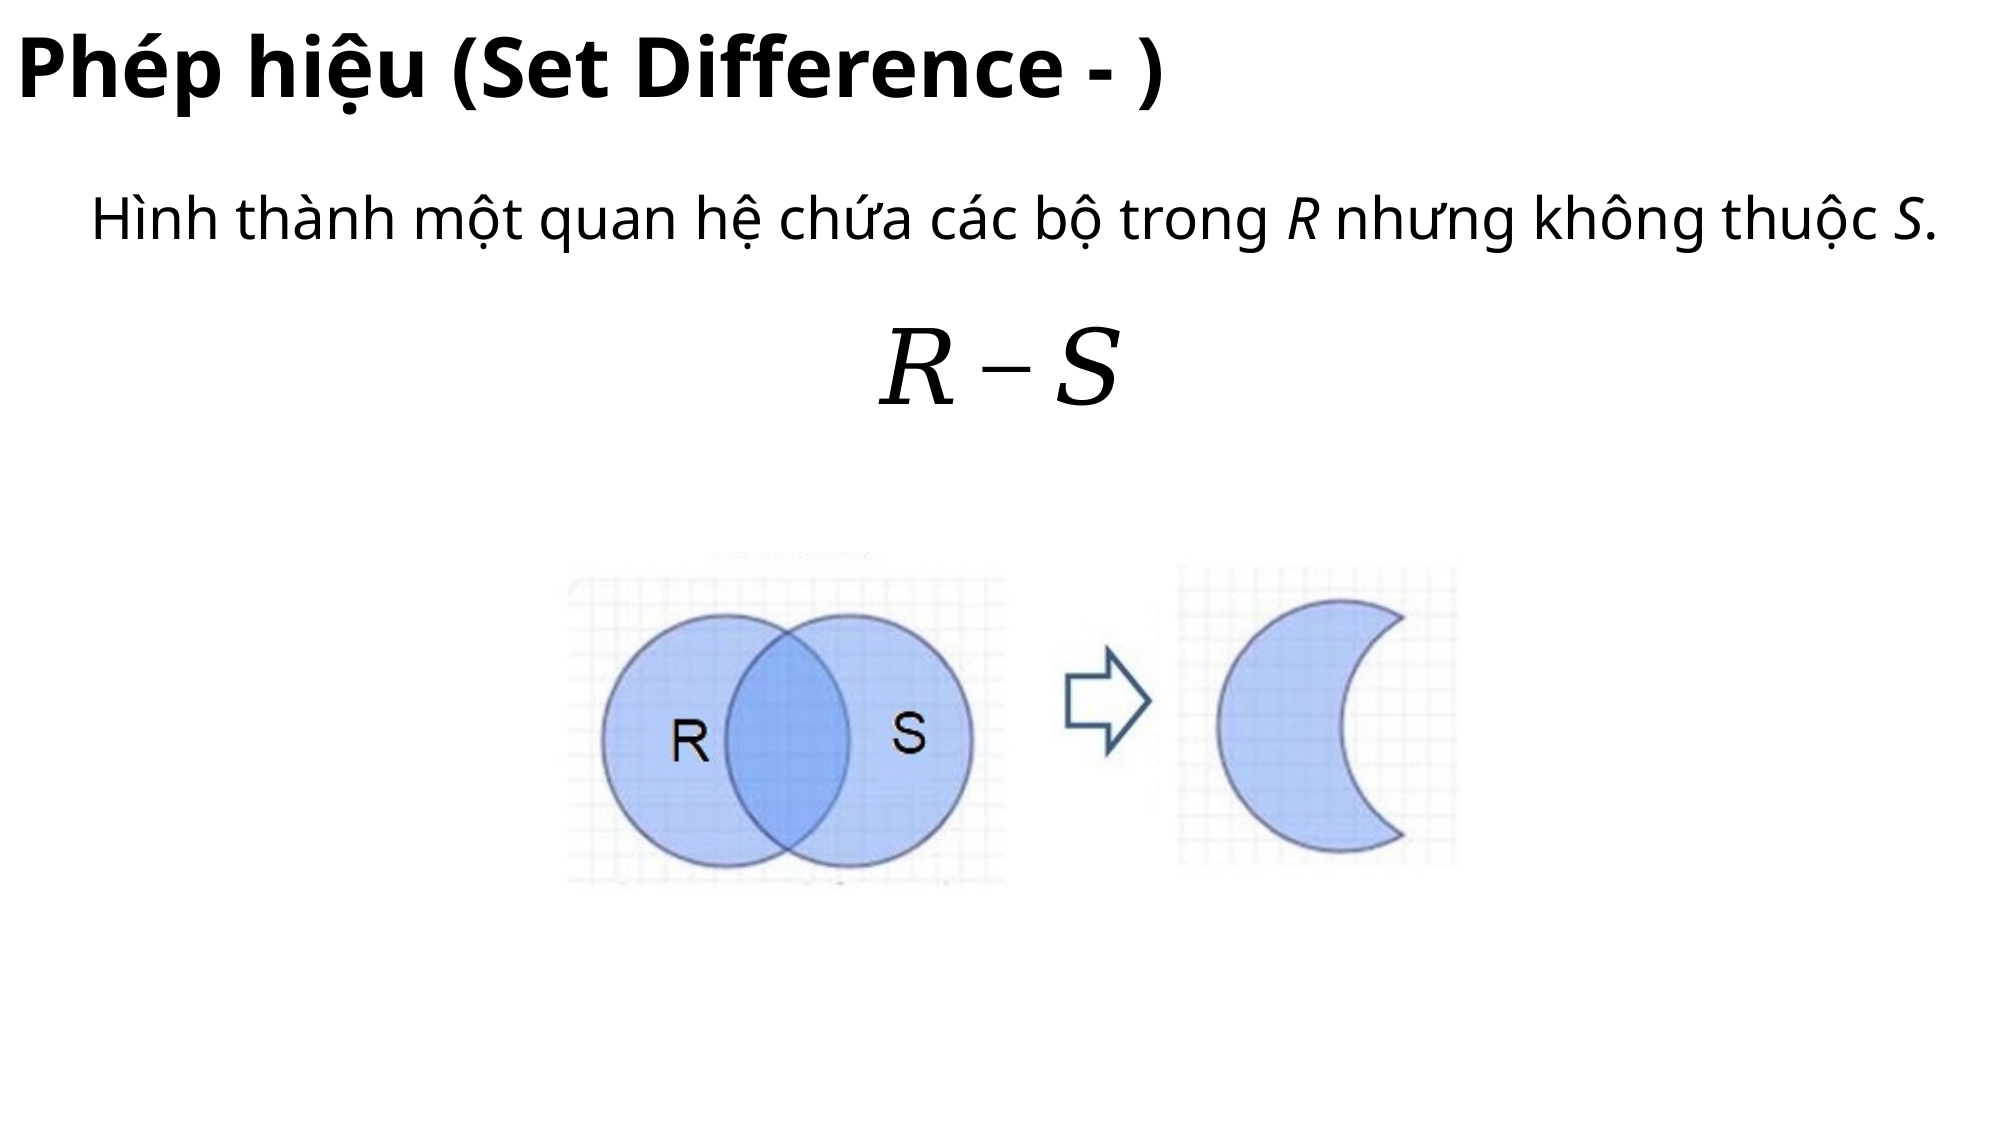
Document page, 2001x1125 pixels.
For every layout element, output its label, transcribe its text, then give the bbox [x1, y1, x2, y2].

text_box Hình thành một quan hệ chứa các bộ trong R nhưng không thuộc S. [0, 123, 2000, 1125]
text_box Phép hiệu (Set Difference - ) [0, 0, 2000, 123]
picture [539, 552, 1461, 891]
